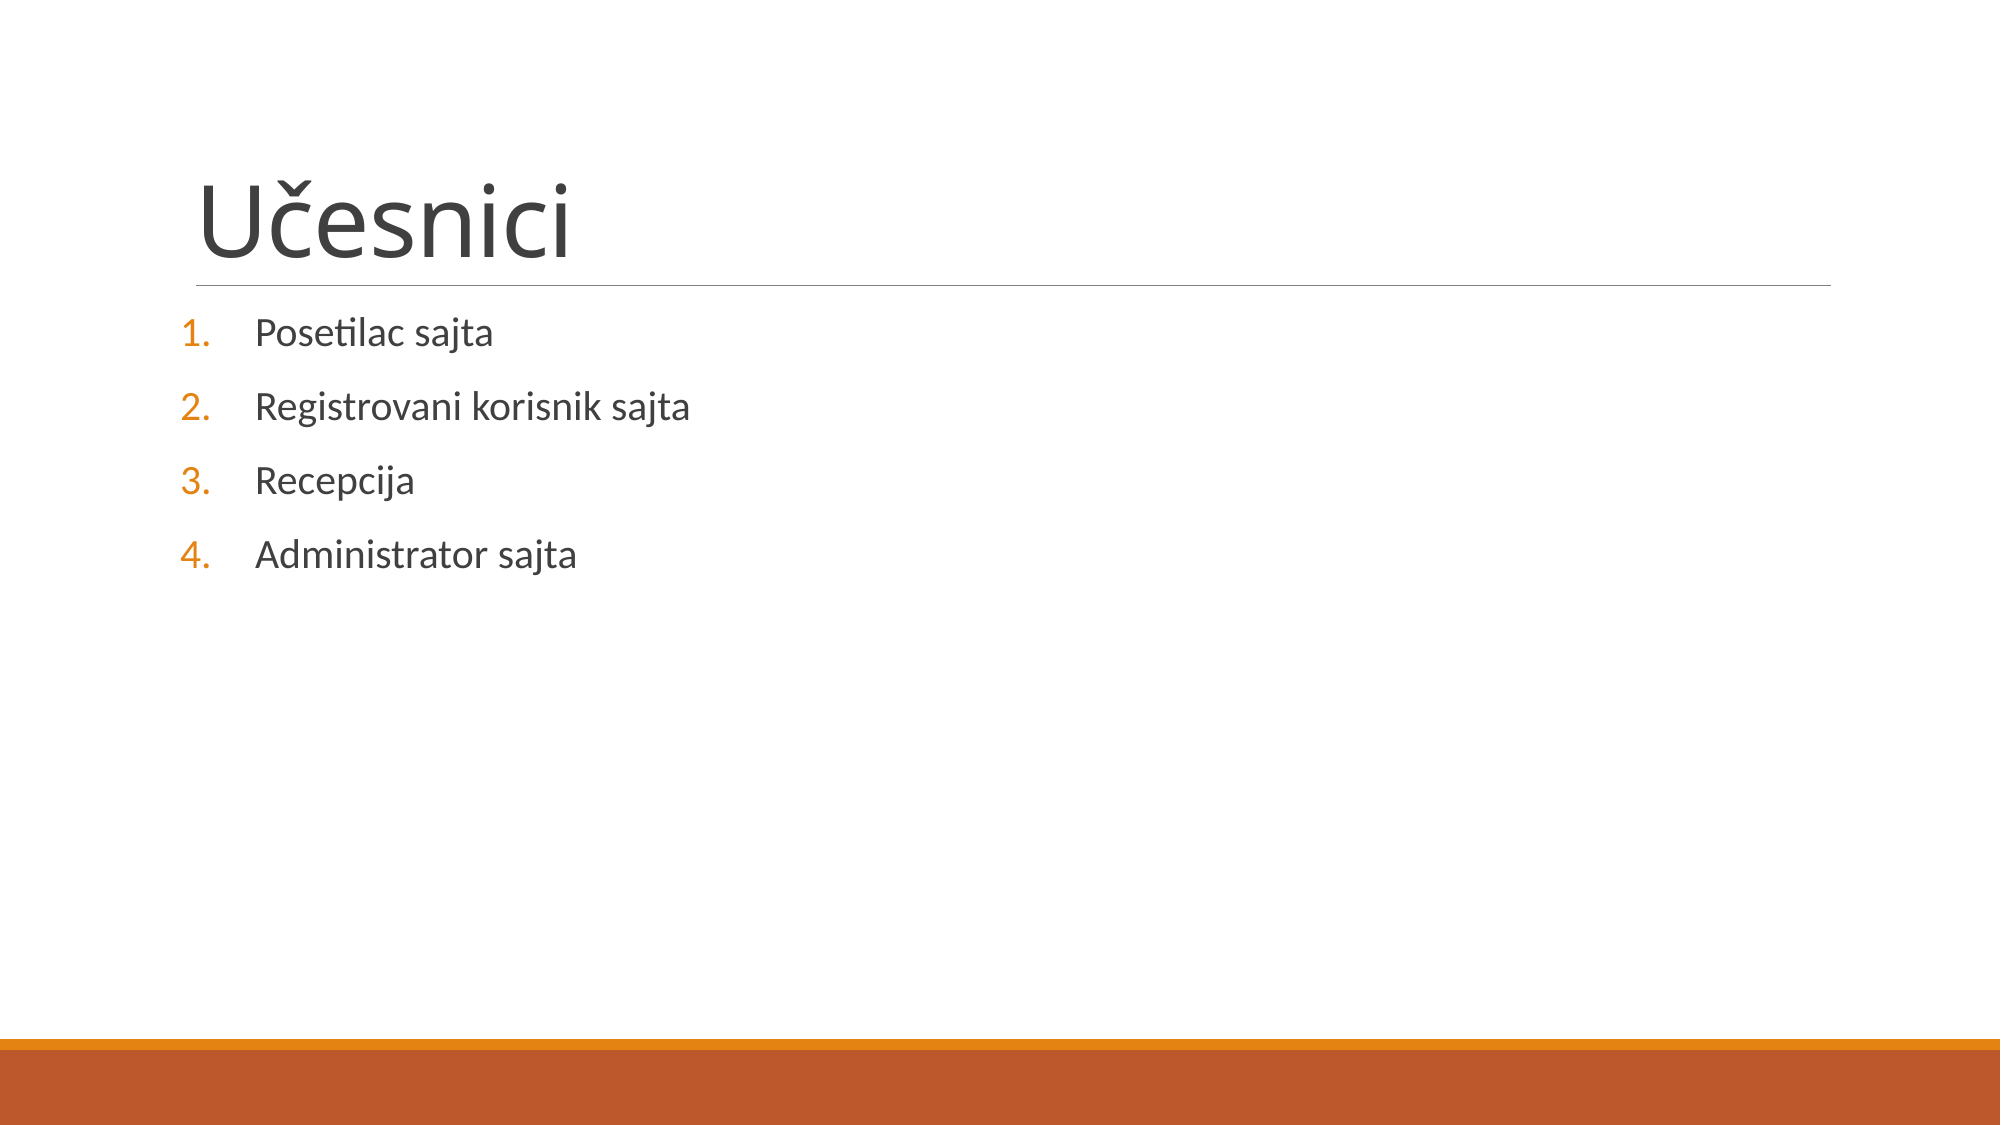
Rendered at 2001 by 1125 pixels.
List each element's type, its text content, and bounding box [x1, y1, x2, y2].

title Učesnici [180, 47, 1830, 285]
list Posetilac sajta Registrovani korisnik sajta Recepcija Administrator sajta [180, 302, 1830, 963]
